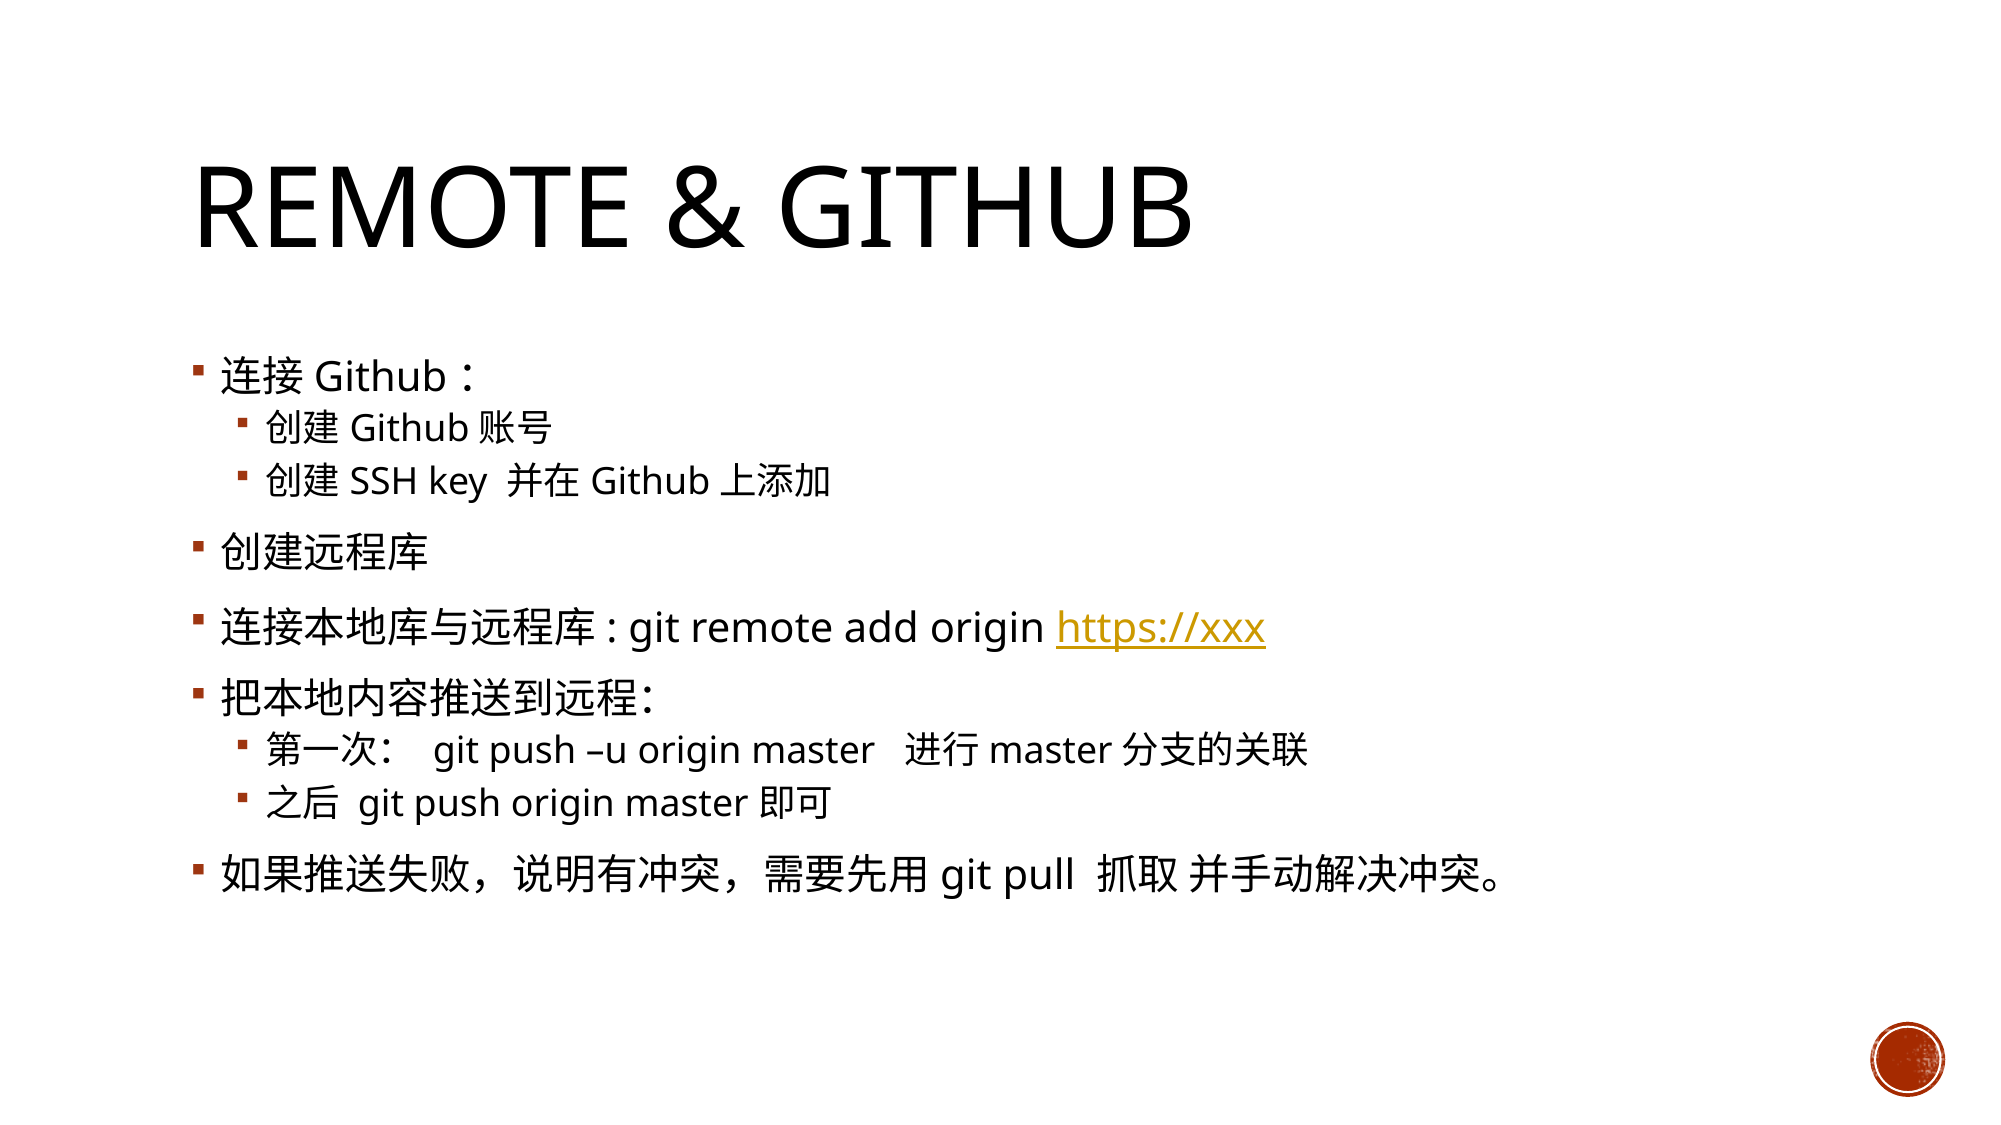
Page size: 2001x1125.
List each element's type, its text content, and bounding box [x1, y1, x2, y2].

title Remote & Github [175, 79, 1826, 344]
list 连接Github： 创建Github账号 创建SSH key 并在Github上添加 创建远程库 连接本地库与远程库: git remote add origin https://xxx 把本地内容推送到远程： 第一次： git push –u origin master 进行master分支的关联 之后 git push origin master即可 如果推送失败，说明有冲突，需要先用git pull 抓取 并手动解决冲突。 [175, 348, 1826, 1013]
